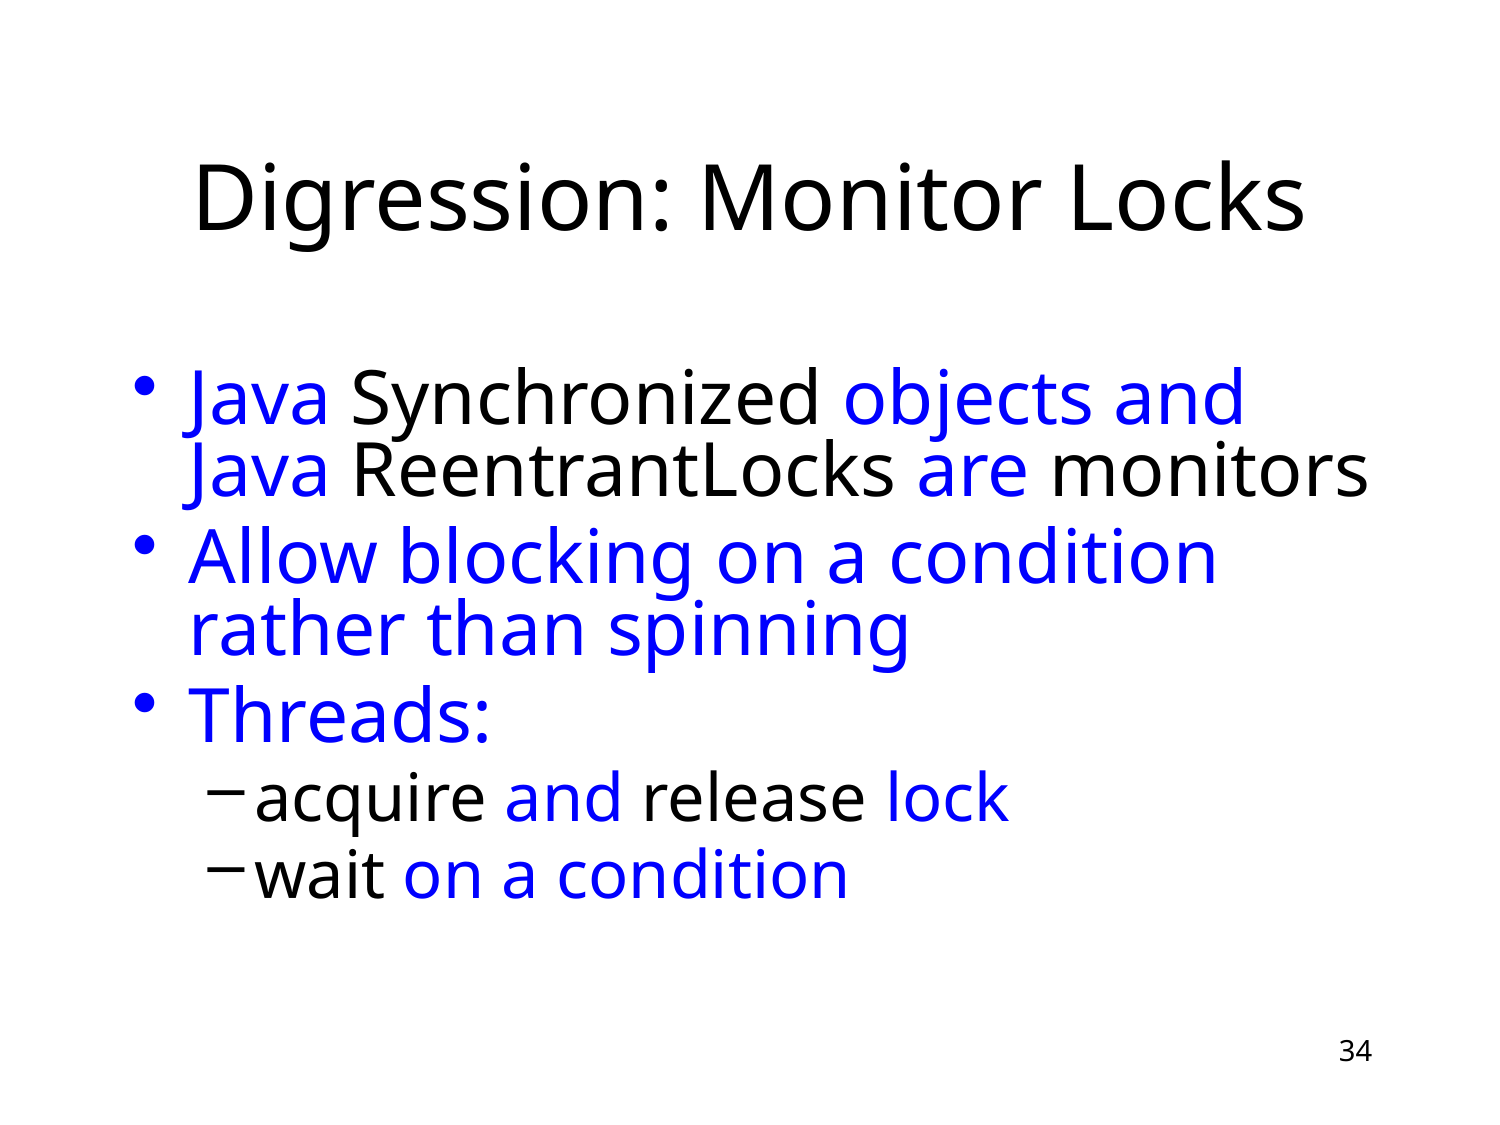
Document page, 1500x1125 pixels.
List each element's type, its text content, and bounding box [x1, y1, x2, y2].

slide_number 34 [1074, 1024, 1388, 1101]
list Java Synchronized objects and Java ReentrantLocks are monitors Allow blocking on a condition rather than spinning Threads: acquire and release lock wait on a condition [117, 359, 1393, 963]
title Digression: Monitor Locks [112, 99, 1388, 288]
